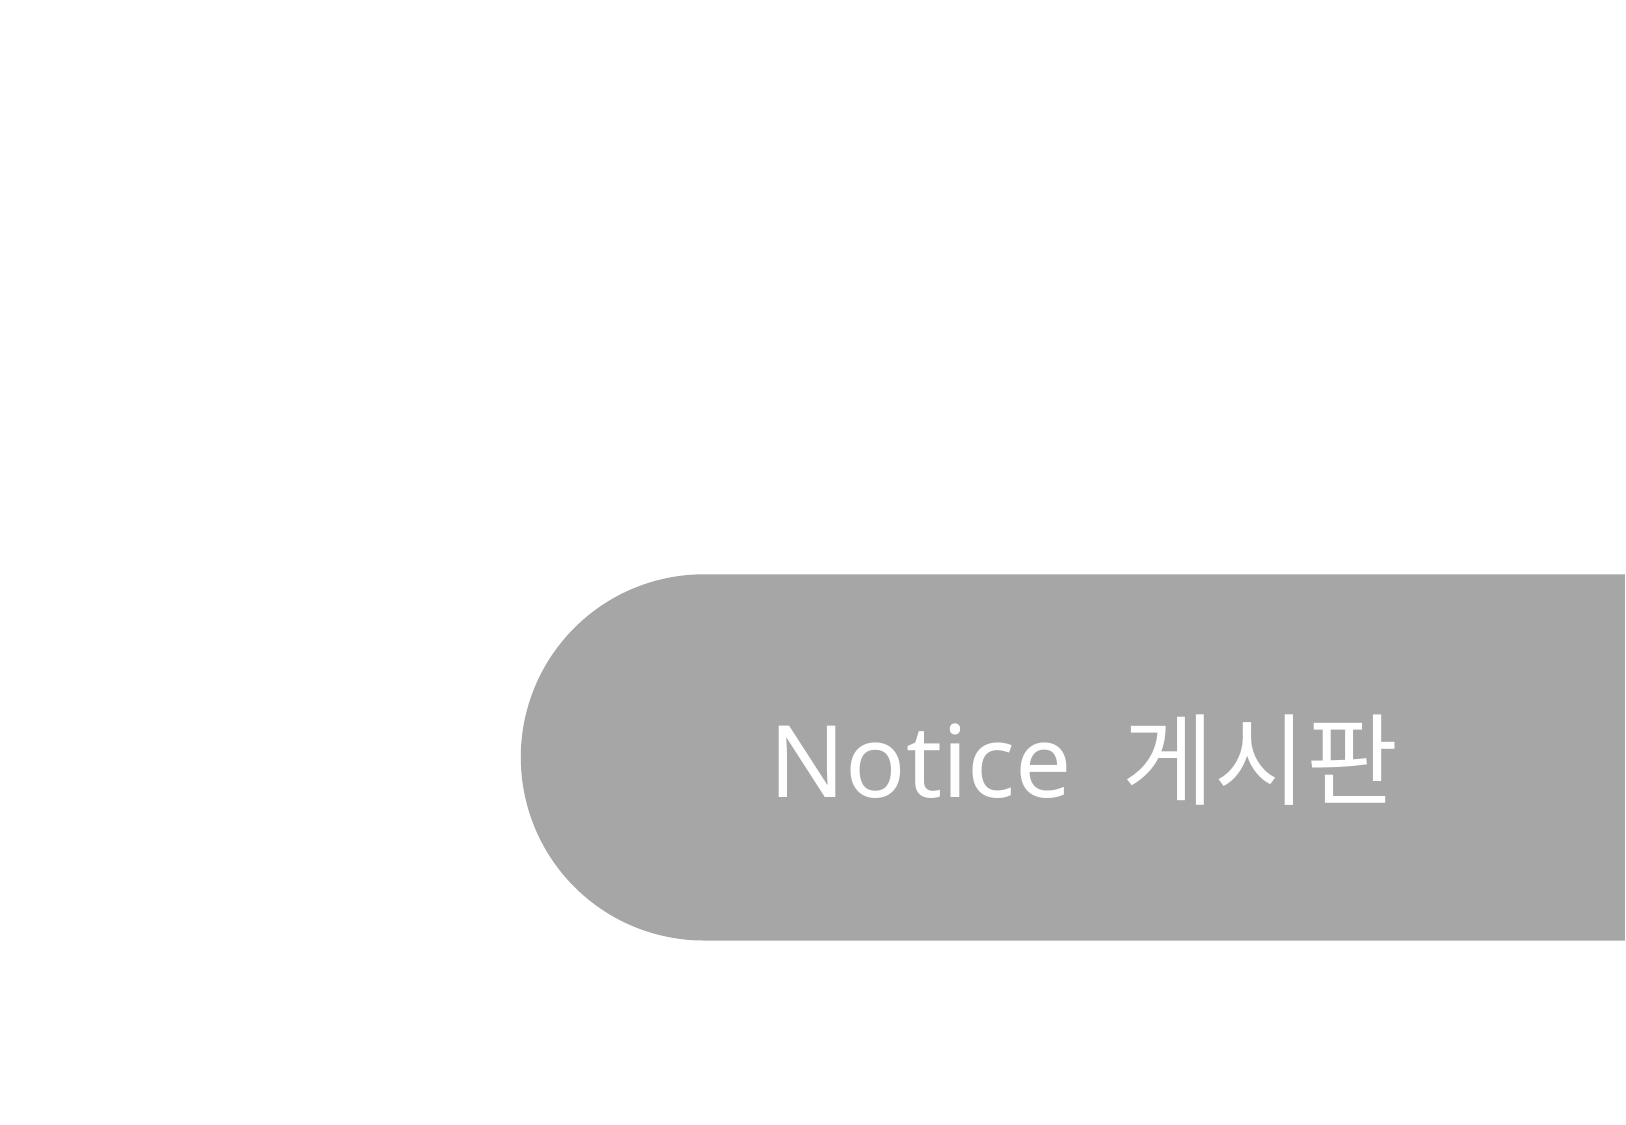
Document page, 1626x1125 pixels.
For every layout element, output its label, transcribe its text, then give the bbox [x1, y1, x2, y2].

list Notice 게시판 [564, 727, 1604, 787]
